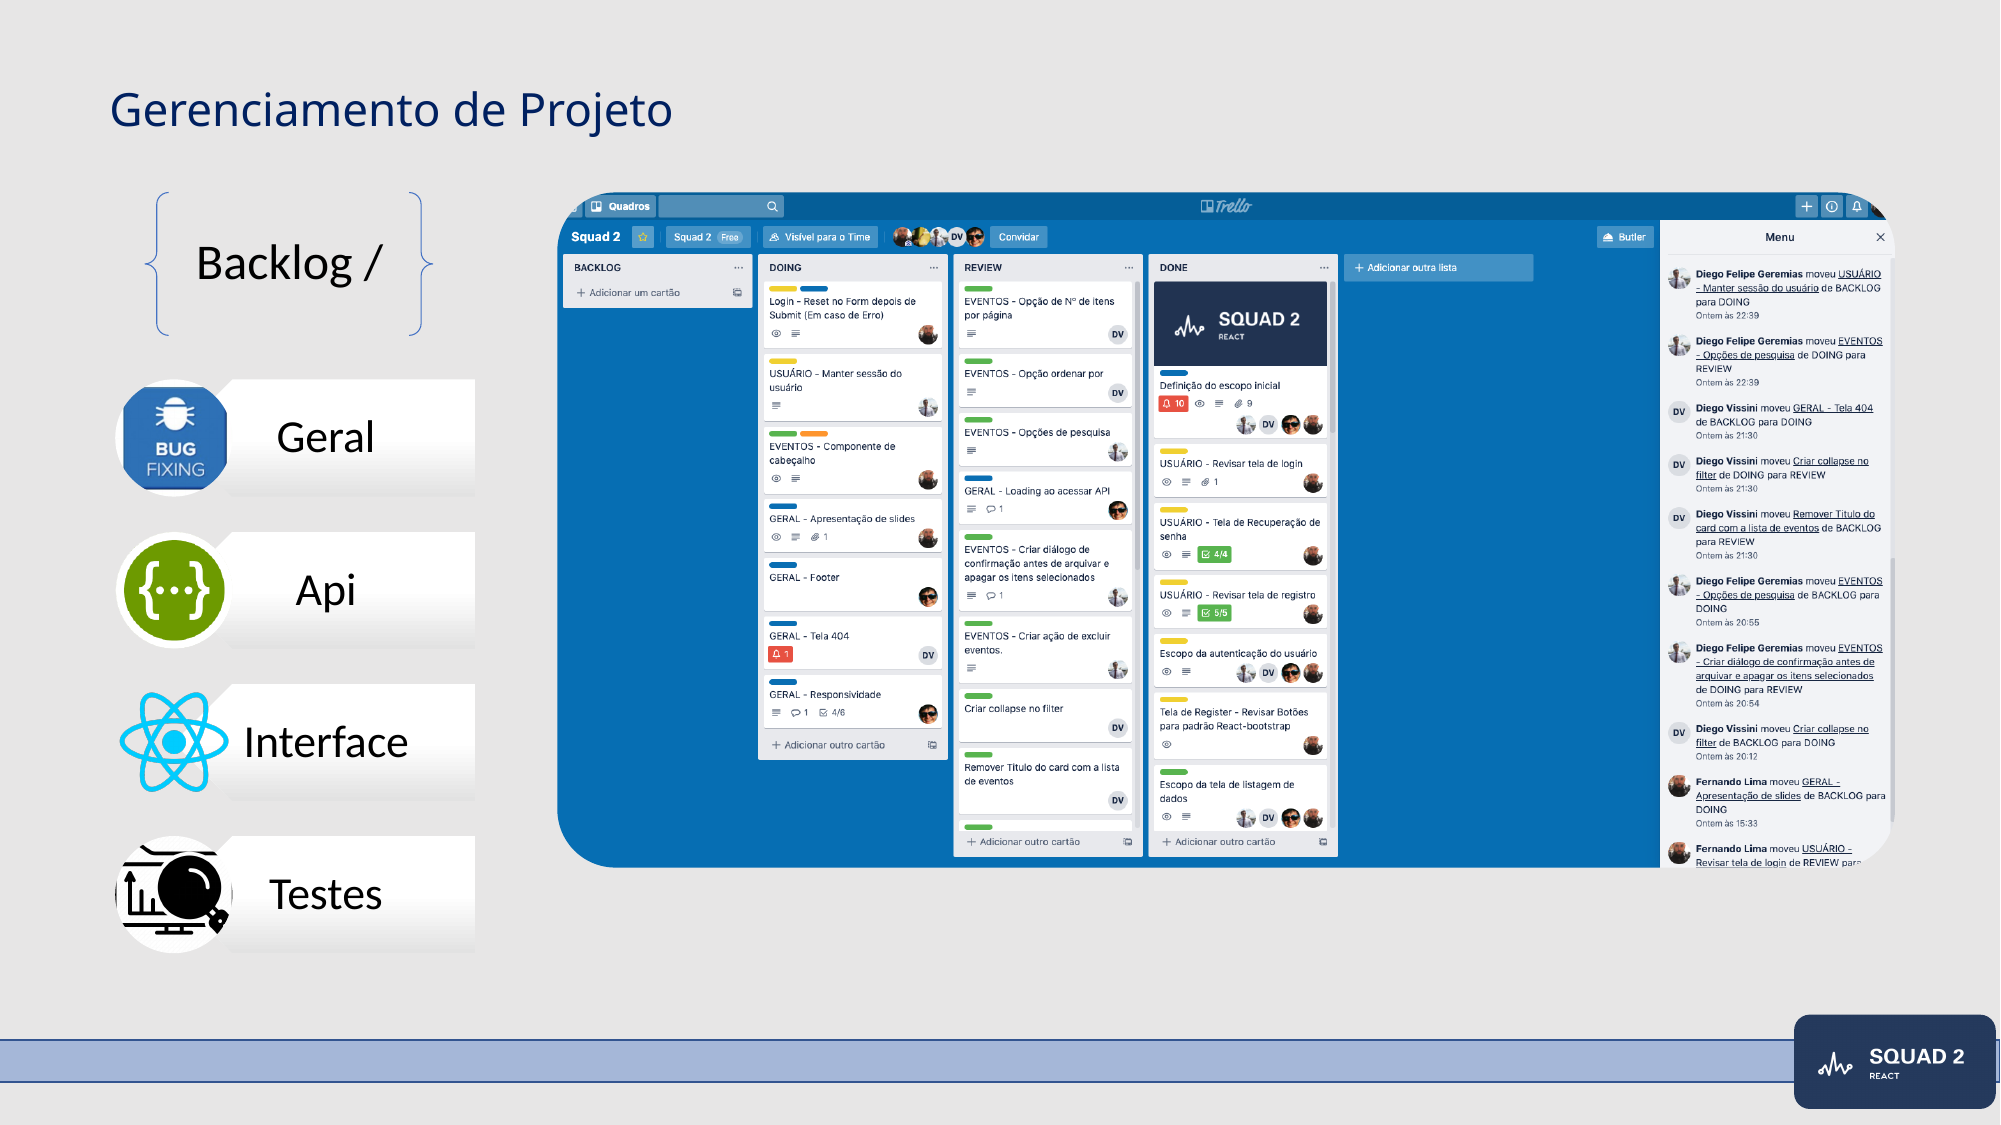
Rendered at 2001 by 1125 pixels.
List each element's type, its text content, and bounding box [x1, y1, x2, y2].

text_box Gerenciamento de Projeto [38, 73, 745, 198]
picture [557, 192, 1895, 868]
text_box [0, 1039, 1794, 1083]
text_box [1996, 1039, 2000, 1083]
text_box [68, 378, 522, 954]
text_box Backlog / [181, 222, 409, 298]
text_box [144, 191, 434, 336]
picture [1794, 1014, 1996, 1109]
